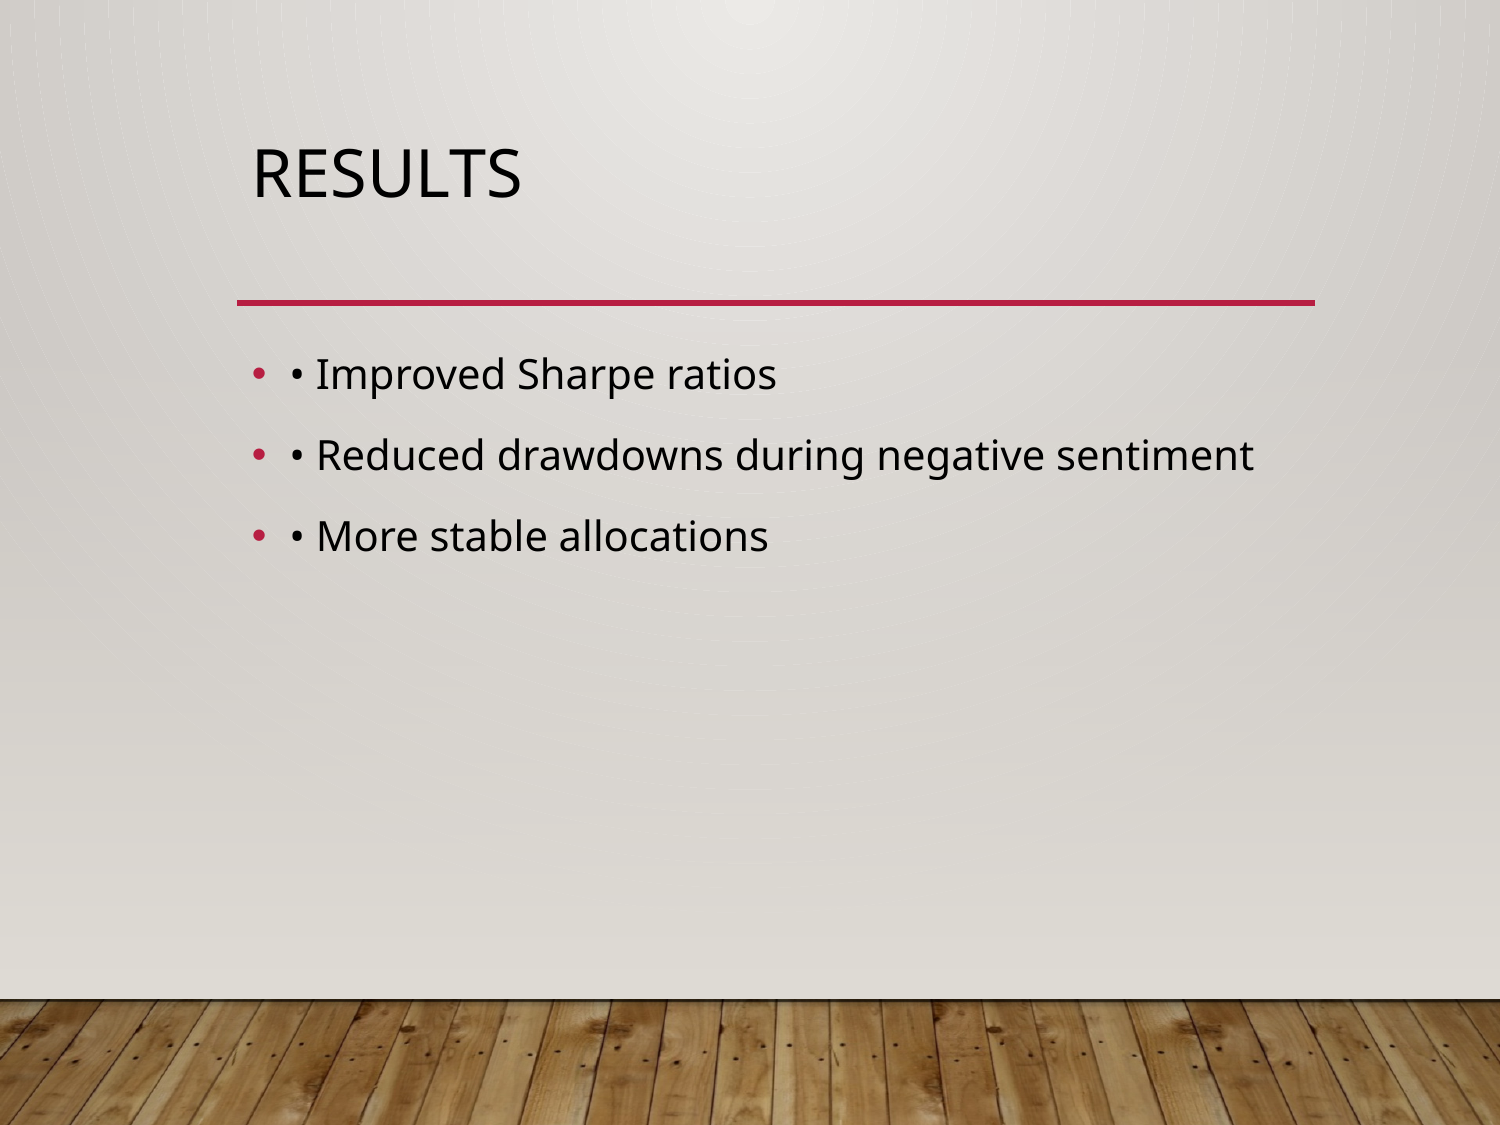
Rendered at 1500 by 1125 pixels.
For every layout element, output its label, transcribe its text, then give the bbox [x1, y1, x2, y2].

title Results [236, 131, 1315, 305]
picture [0, 999, 1500, 1125]
list • Improved Sharpe ratios • Reduced drawdowns during negative sentiment • More stable allocations [236, 330, 1315, 897]
